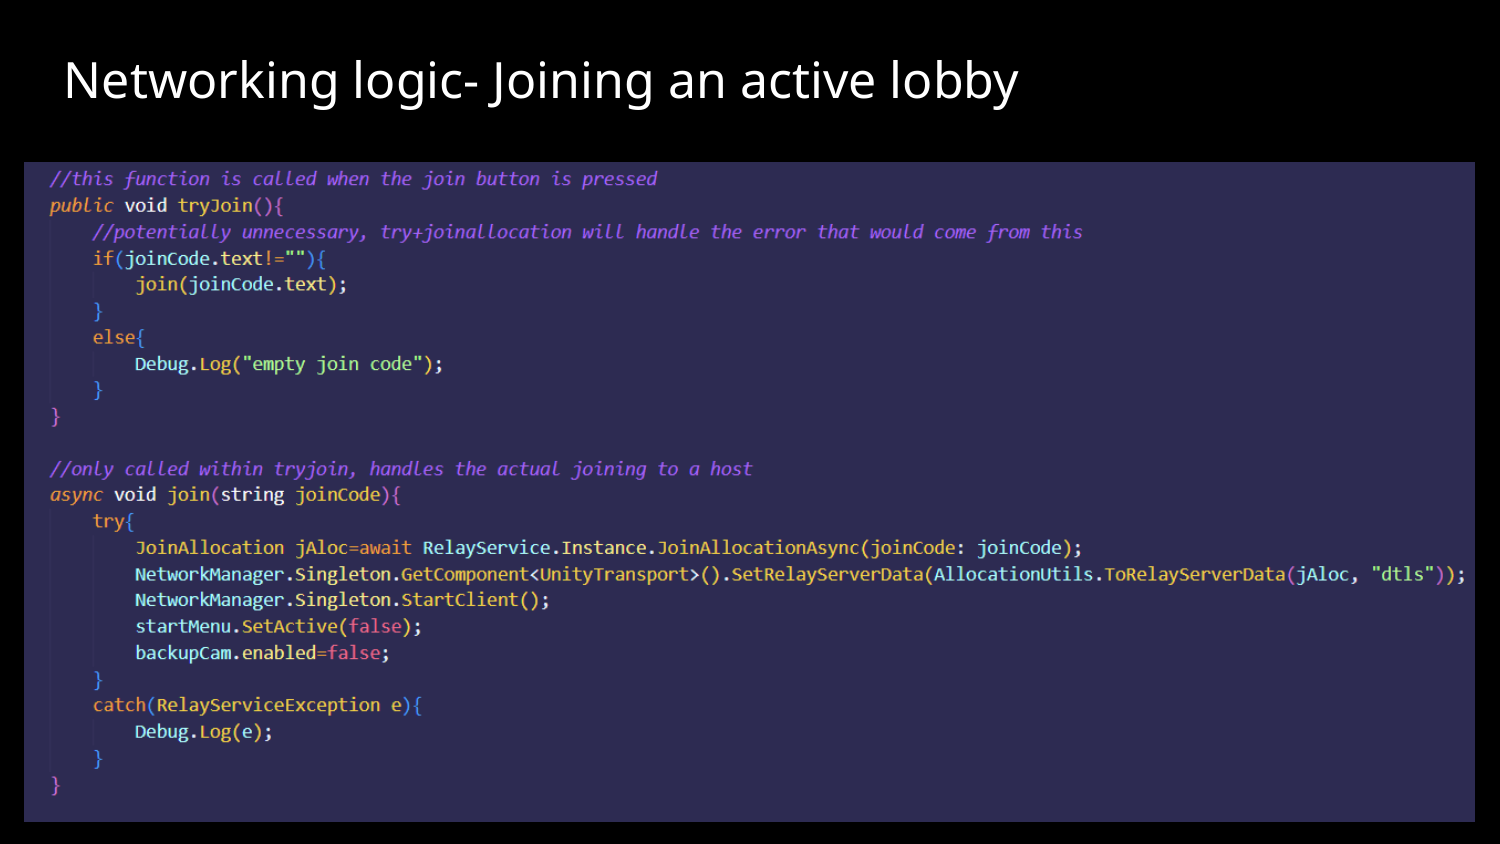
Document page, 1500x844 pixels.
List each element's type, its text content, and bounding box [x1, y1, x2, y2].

text_box Networking logic- Joining an active lobby [48, 33, 1452, 127]
picture [24, 162, 1476, 823]
